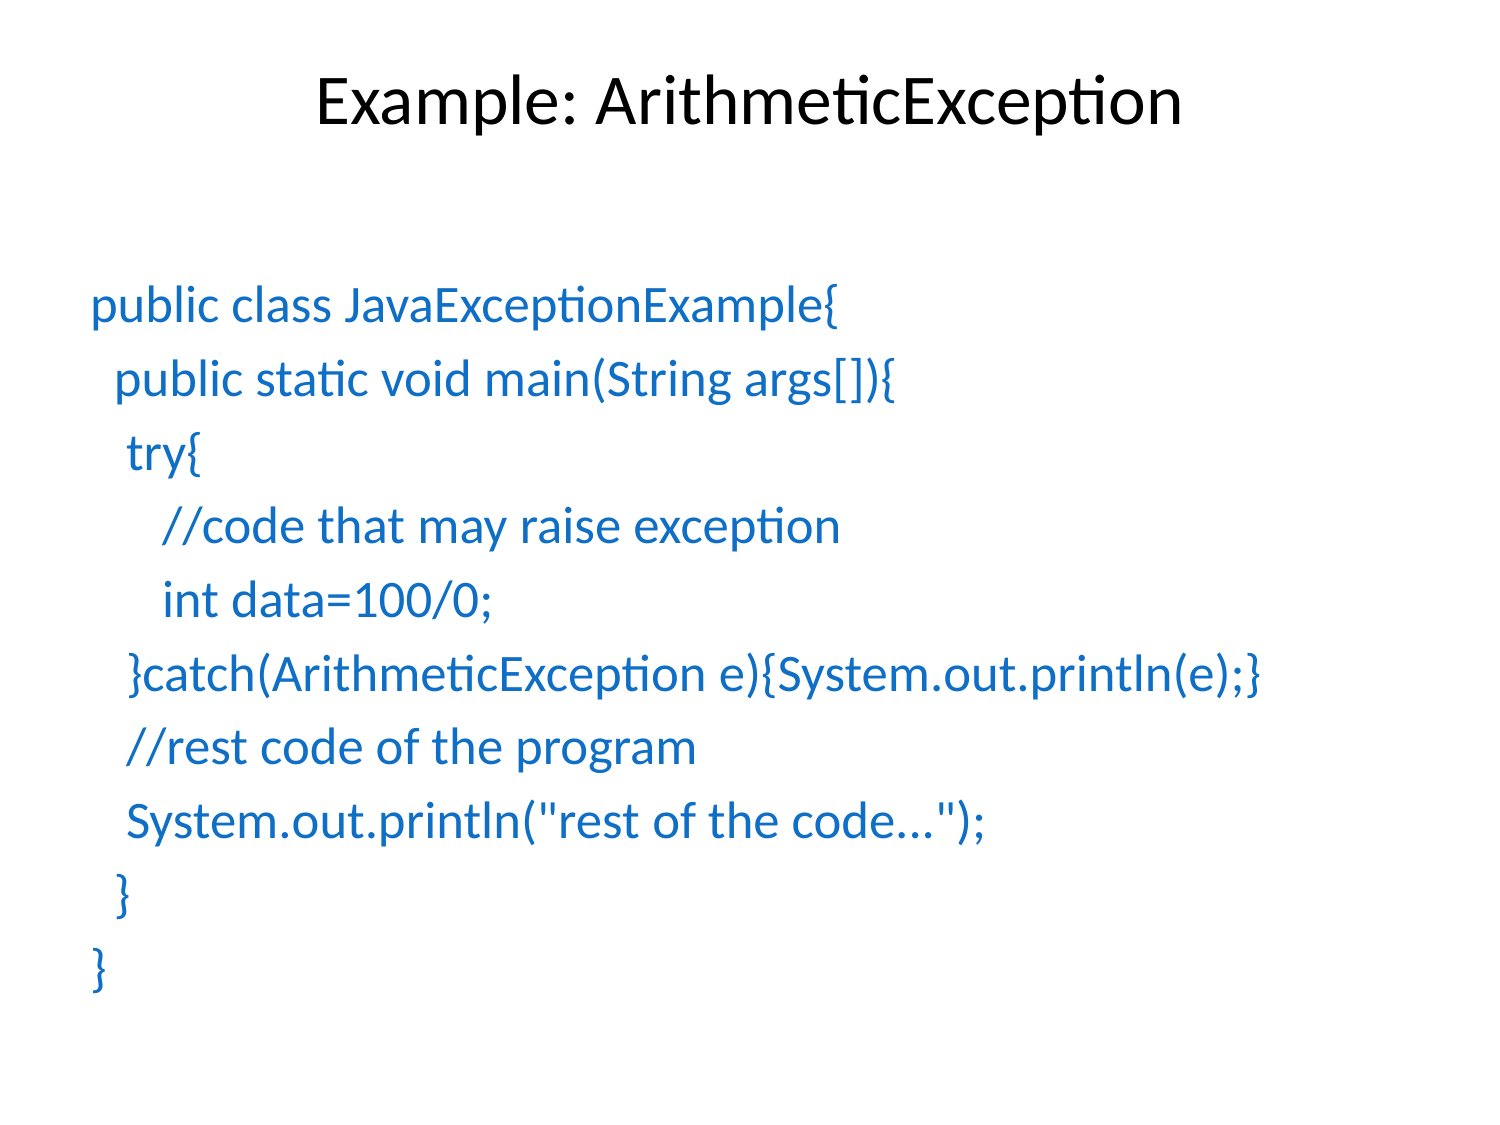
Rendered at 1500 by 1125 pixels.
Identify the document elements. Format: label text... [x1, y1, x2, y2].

title Example: ArithmeticException [75, 45, 1425, 233]
list public class JavaExceptionExample{ public static void main(String args[]){ try{ //code that may raise exception int data=100/0; }catch(ArithmeticException e){System.out.println(e);} //rest code of the program System.out.println("rest of the code..."); } } [75, 262, 1425, 1005]
